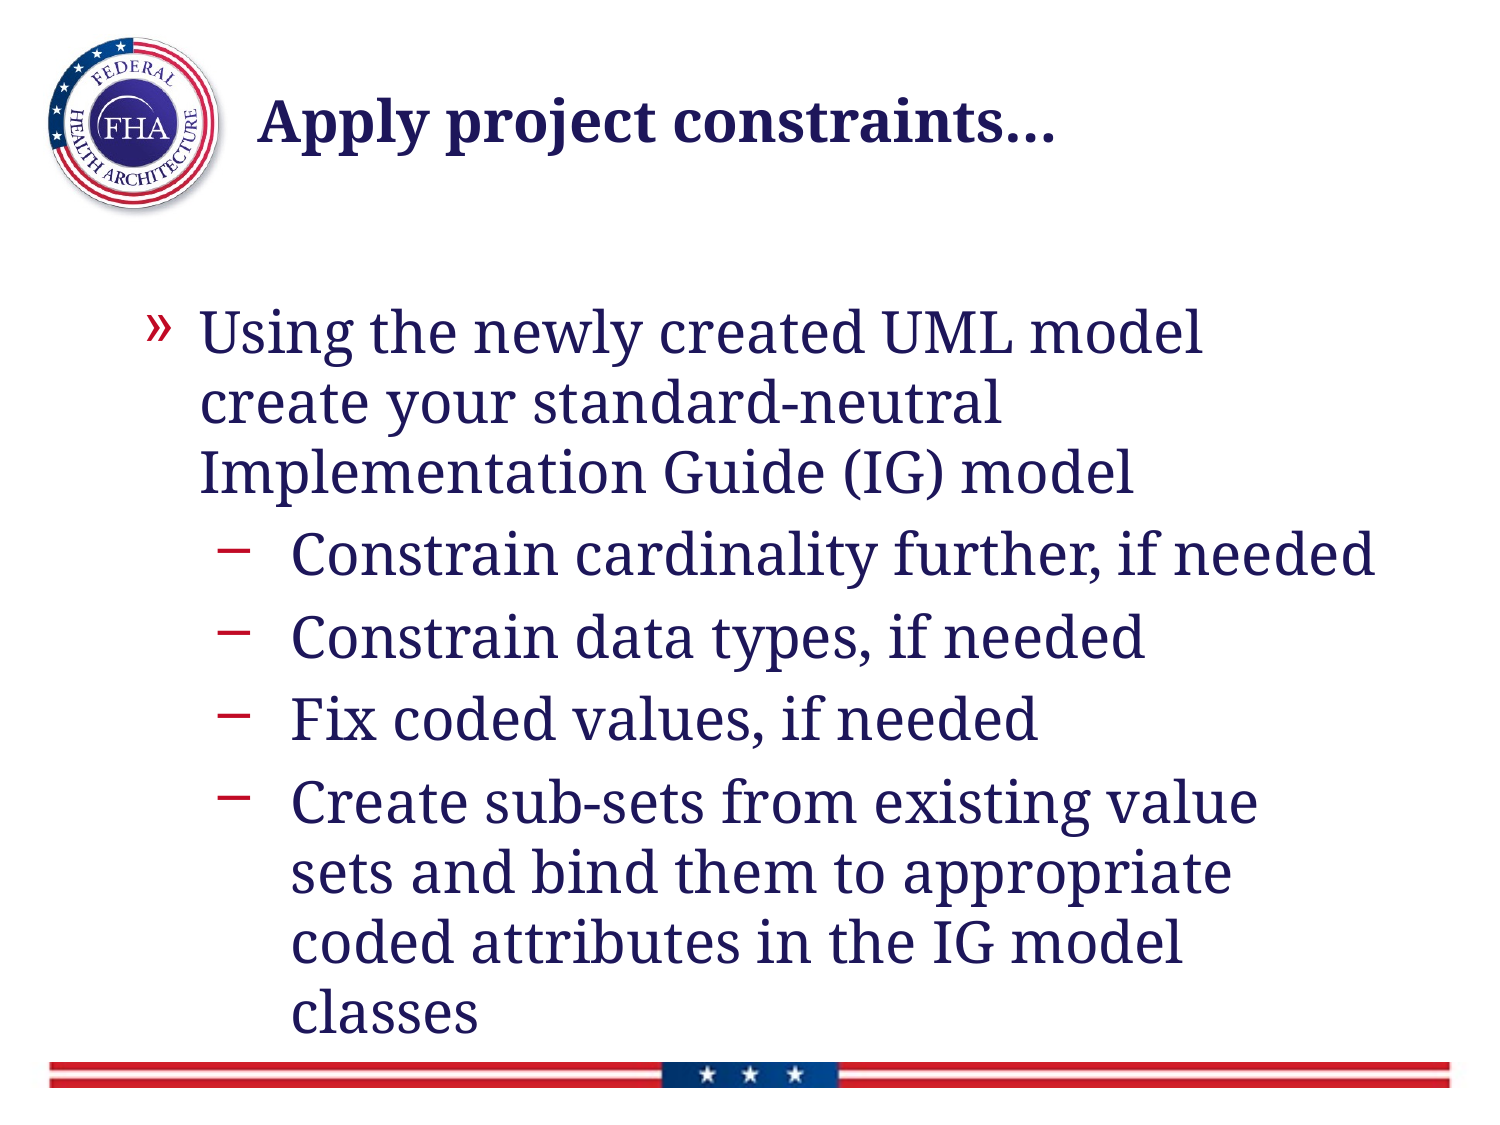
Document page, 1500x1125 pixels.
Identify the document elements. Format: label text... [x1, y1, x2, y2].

picture [1386, 1062, 1500, 1088]
list Using the newly created UML model create your standard-neutral Implementation Guide (IG) model Constrain cardinality further, if needed Constrain data types, if needed Fix coded values, if needed Create sub-sets from existing value sets and bind them to appropriate coded attributes in the IG model classes [134, 286, 1386, 1125]
title Apply project constraints… [249, 0, 1500, 238]
picture [0, 1062, 134, 1088]
picture [43, 34, 231, 222]
